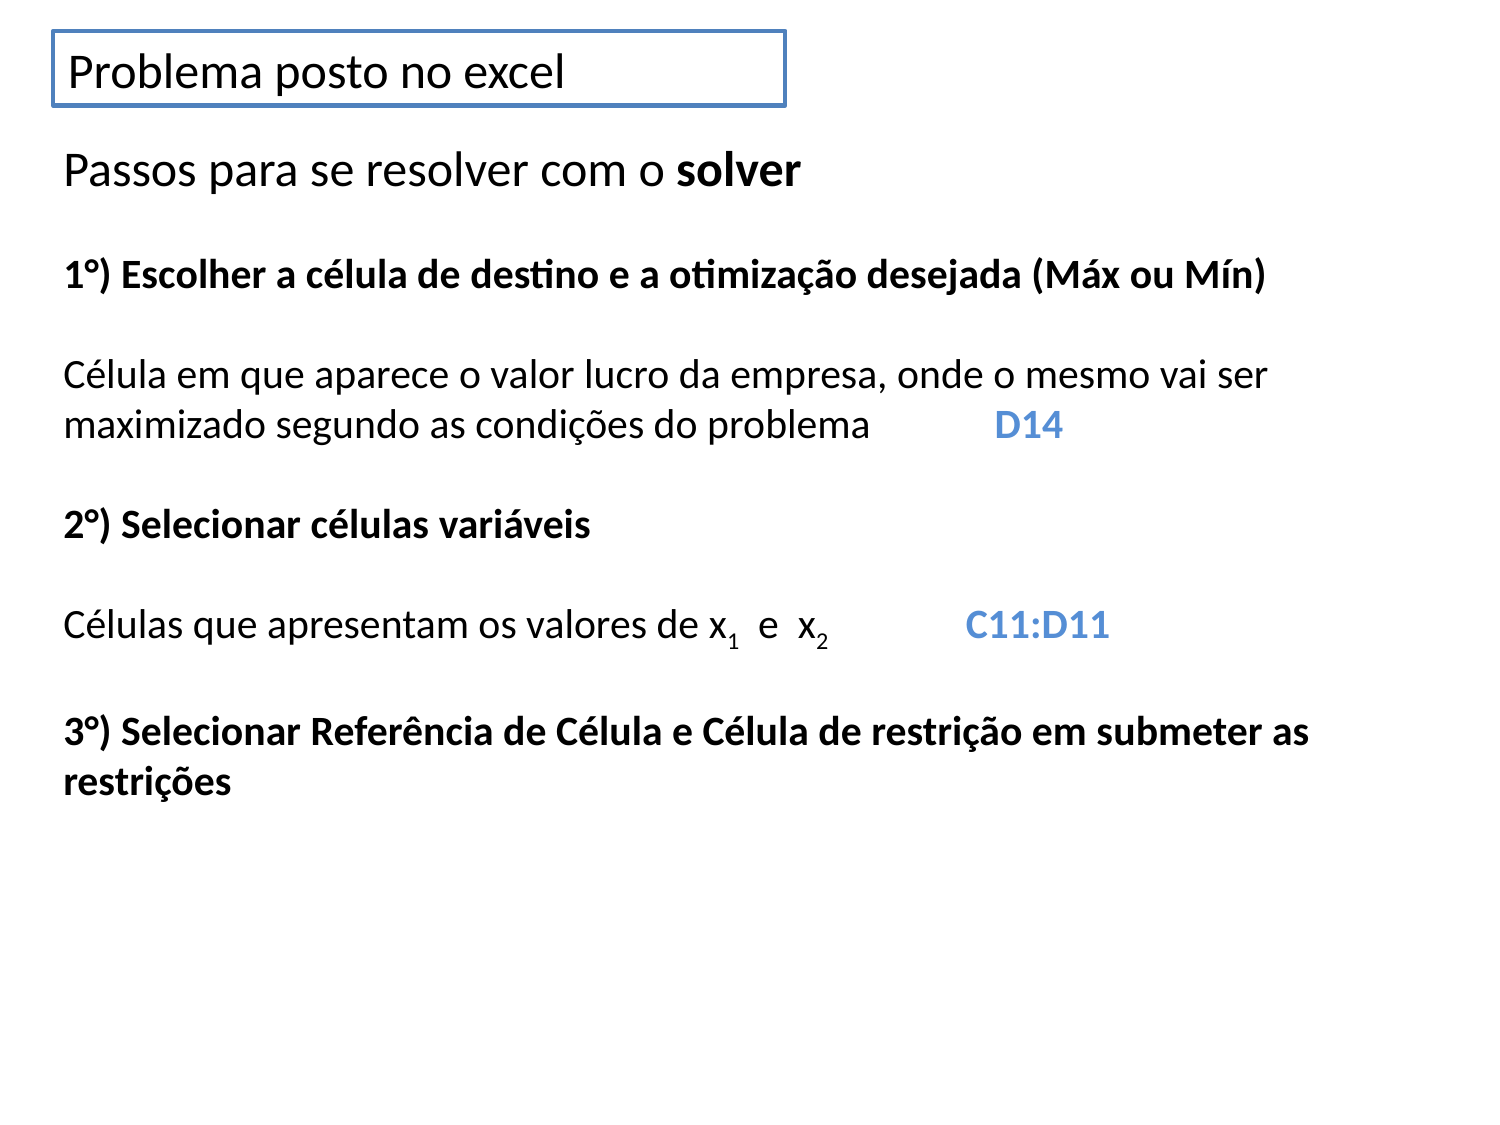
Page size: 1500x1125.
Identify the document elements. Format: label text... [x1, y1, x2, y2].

text_box Problema posto no excel [51, 29, 787, 39]
text_box Passos para se resolver com o solver 1°) Escolher a célula de destino e a otimização desejada (Máx ou Mín) Célula em que aparece o valor lucro da empresa, onde o mesmo vai ser maximizado segundo as condições do problema D14 2°) Selecionar células variáveis Células que apresentam os valores de x1 e x2 C11:D11 3°) Selecionar Referência de Célula e Célula de restrição em submeter as restrições [48, 39, 1407, 922]
